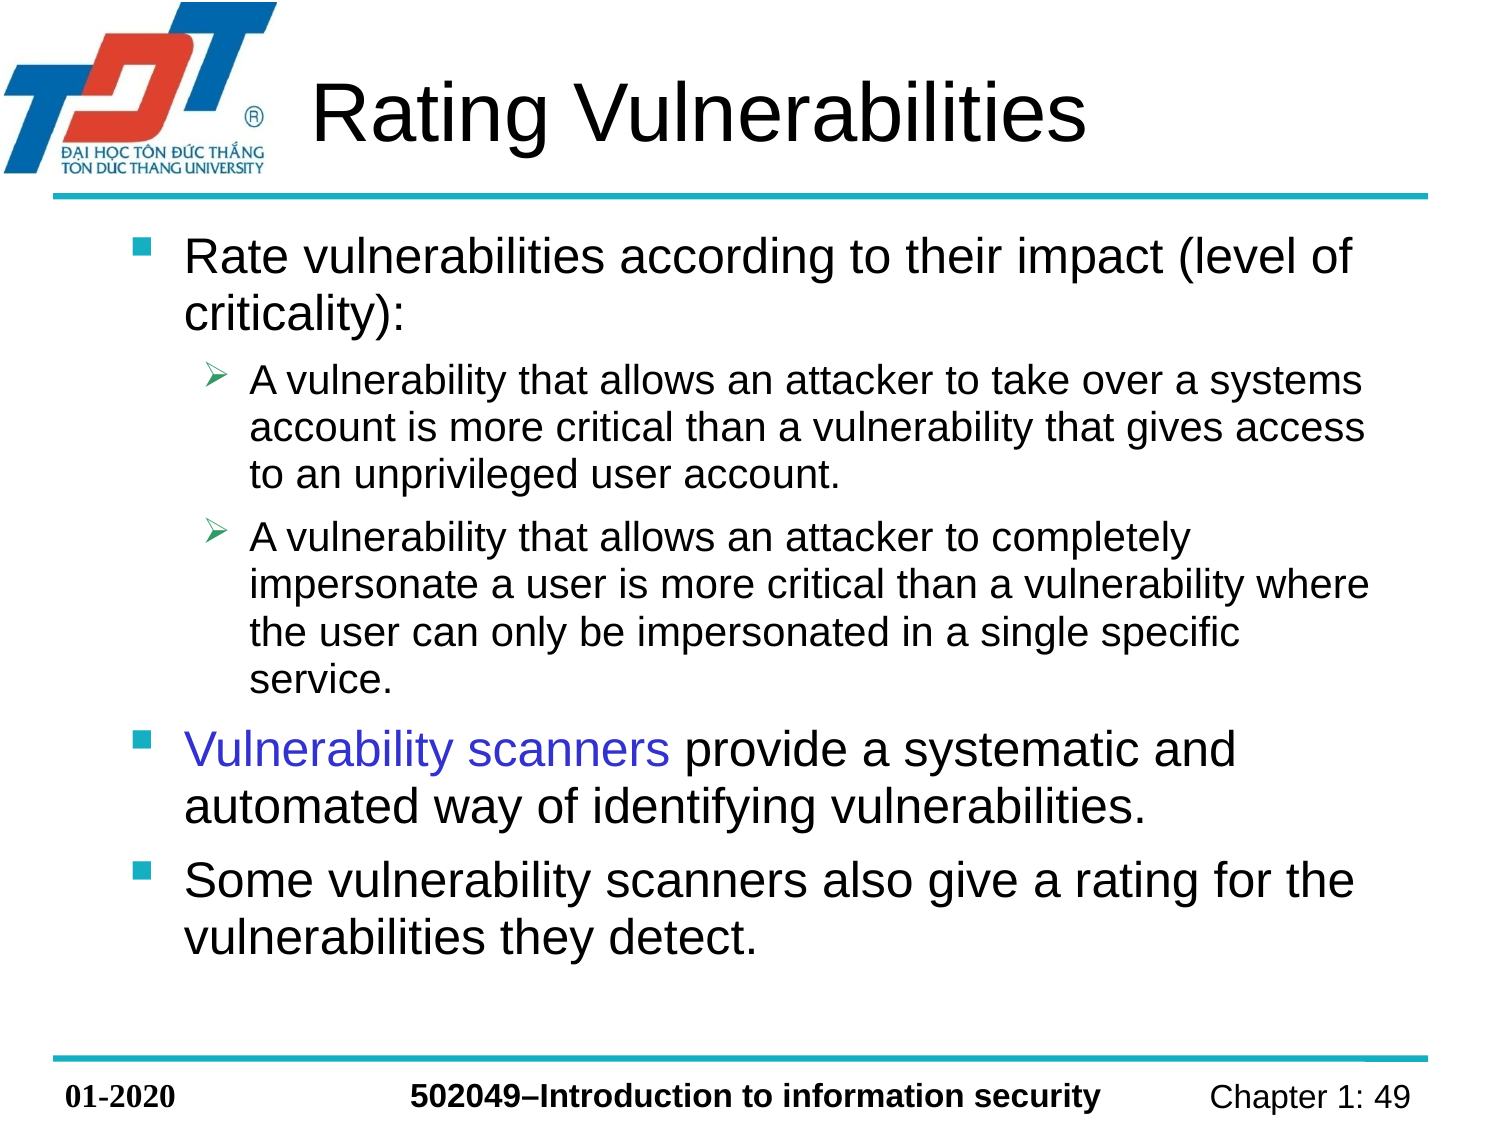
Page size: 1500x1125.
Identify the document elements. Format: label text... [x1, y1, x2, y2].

title Rating Vulnerabilities [295, 42, 1500, 173]
list Rate vulnerabilities according to their impact (level of criticality): A vulnerability that allows an attacker to take over a systems account is more critical than a vulnerability that gives access to an unprivileged user account. A vulnerability that allows an attacker to completely impersonate a user is more critical than a vulnerability where the user can only be impersonated in a single specific service. Vulnerability scanners provide a systematic and automated way of identifying vulnerabilities. Some vulnerability scanners also give a rating for the vulnerabilities they detect. [112, 220, 1388, 1035]
picture [3, 2, 277, 174]
